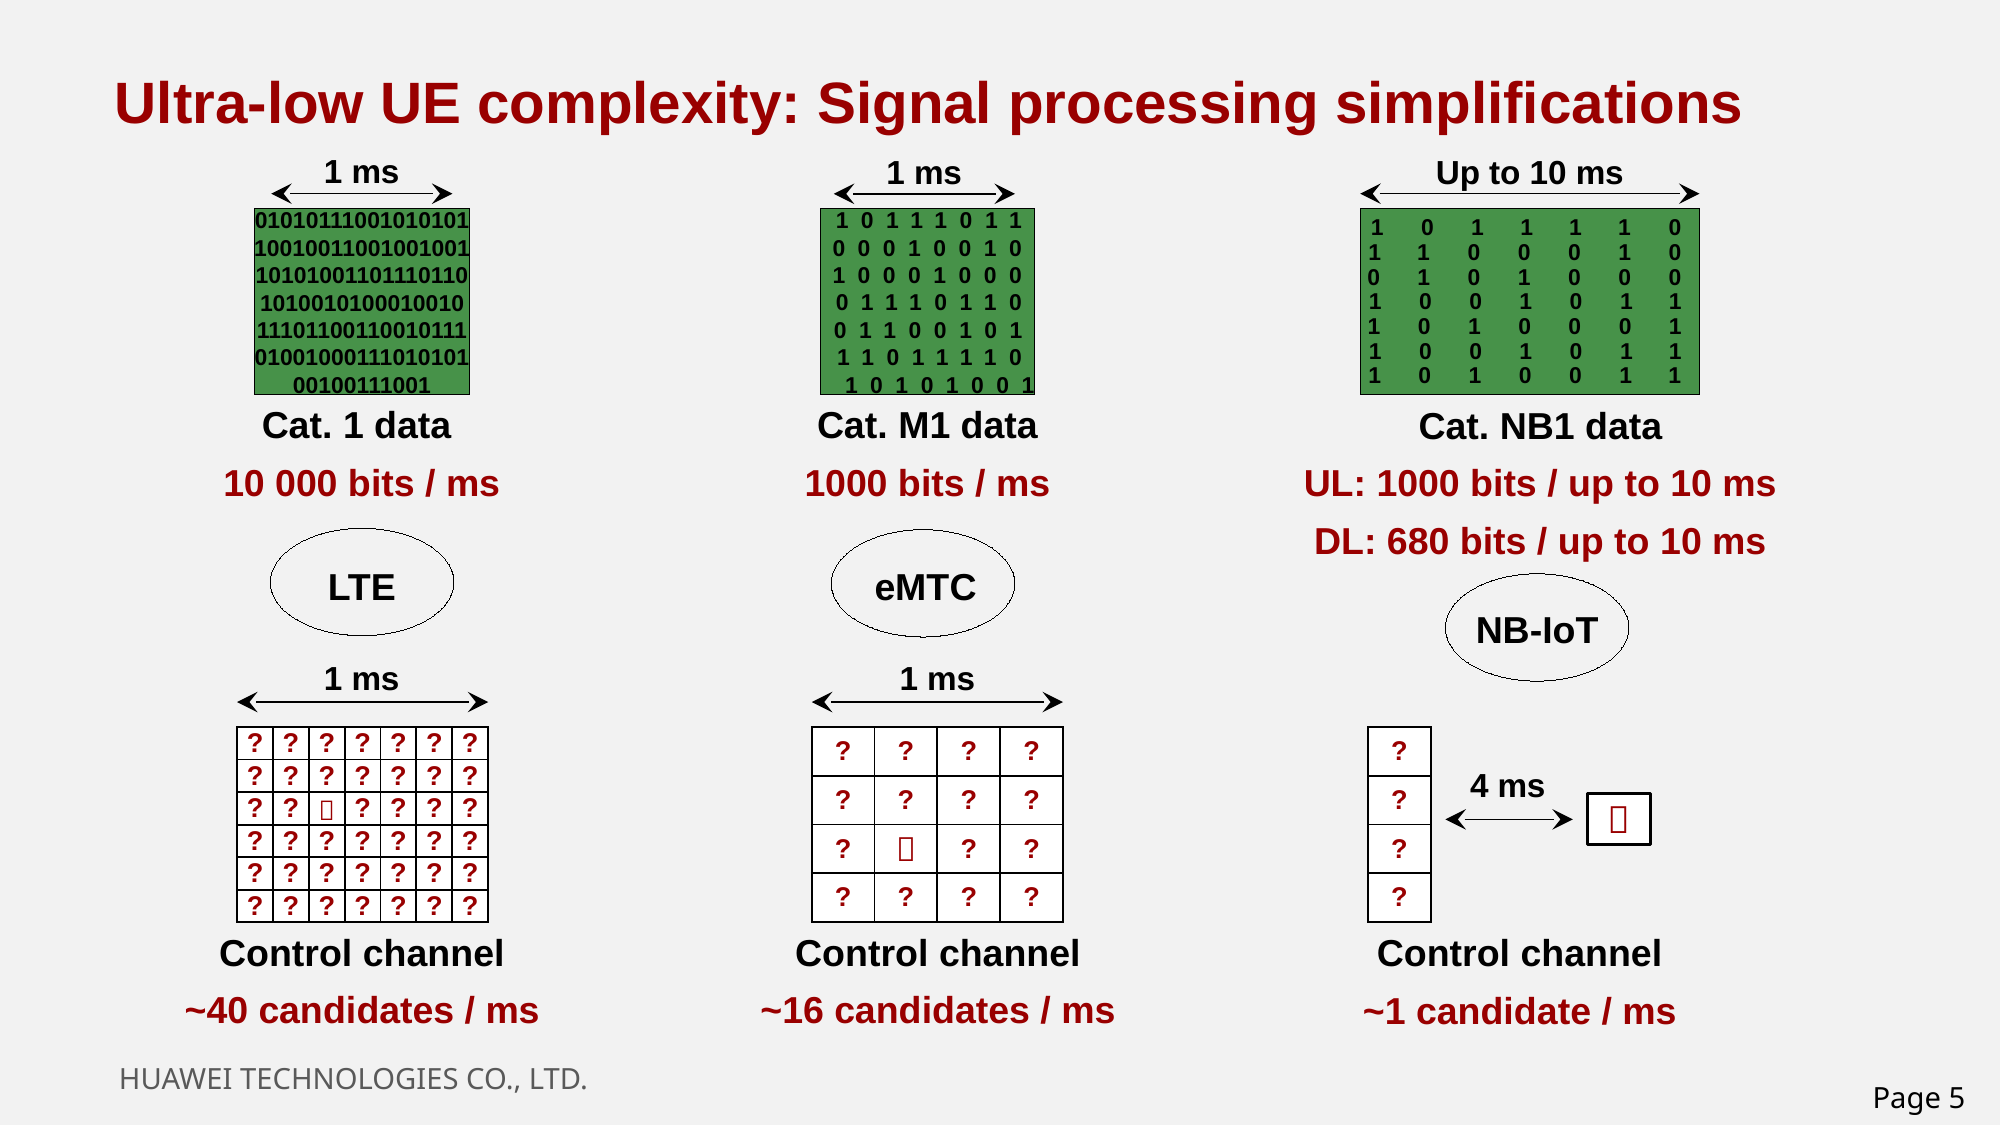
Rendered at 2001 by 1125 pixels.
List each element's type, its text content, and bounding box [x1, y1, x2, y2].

table_cell ? [417, 858, 451, 889]
table_cell ? [238, 826, 272, 856]
table_cell ? [274, 891, 308, 921]
table_header ? [938, 728, 999, 775]
table_header ? [417, 728, 451, 759]
text_box Control channel ~40 candidates / ms [162, 921, 562, 1039]
table_cell ? [274, 858, 308, 889]
table_cell ? [238, 858, 272, 889]
text_box 1 ms [308, 650, 415, 701]
title Ultra-low UE complexity: Signal processing simplifications [99, 64, 1778, 136]
table_cell ? [813, 825, 874, 872]
text_box  [1587, 793, 1651, 845]
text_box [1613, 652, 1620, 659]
table_cell  [875, 825, 936, 872]
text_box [788, 143, 1067, 513]
table_cell ? [1369, 874, 1430, 921]
table_cell ? [813, 874, 874, 921]
table_cell  [310, 793, 344, 824]
table_cell ? [453, 760, 487, 791]
table_cell ? [381, 891, 415, 921]
table_cell ? [381, 858, 415, 889]
table_cell ? [238, 891, 272, 921]
table_cell ? [417, 891, 451, 921]
text_box [1445, 580, 1629, 682]
table_cell ? [346, 793, 380, 824]
table_cell ? [938, 874, 999, 921]
text_box 4 ms [1454, 756, 1562, 812]
table_cell ? [238, 793, 272, 824]
table_header ? [238, 728, 272, 759]
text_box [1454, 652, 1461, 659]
text_box [270, 528, 454, 636]
text_box [831, 529, 1015, 638]
table_cell ? [1369, 777, 1430, 824]
table_cell ? [1001, 874, 1062, 921]
table_header ? [274, 728, 308, 759]
table_cell ? [310, 858, 344, 889]
table_cell ? [453, 793, 487, 824]
table_header ? [346, 728, 380, 759]
table_cell ? [274, 793, 308, 824]
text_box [207, 142, 517, 513]
table_cell ? [417, 760, 451, 791]
table_cell ? [453, 826, 487, 856]
table_cell ? [1001, 825, 1062, 872]
table_cell ? [875, 874, 936, 921]
text_box Control channel ~16 candidates / ms [744, 921, 1132, 1039]
table_cell ? [381, 826, 415, 856]
table_cell ? [274, 760, 308, 791]
table_cell ? [381, 793, 415, 824]
table_header ? [310, 728, 344, 759]
table_header ? [875, 728, 936, 775]
table_cell ? [346, 760, 380, 791]
table_cell ? [417, 826, 451, 856]
table_cell ? [381, 760, 415, 791]
table_cell ? [238, 760, 272, 791]
table_cell ? [453, 891, 487, 921]
table_cell ? [310, 760, 344, 791]
table_cell ? [813, 777, 874, 824]
table_cell ? [1369, 825, 1430, 872]
table_cell ? [453, 858, 487, 889]
table_header ? [1001, 728, 1062, 775]
table_cell ? [346, 858, 380, 889]
table_cell ? [938, 777, 999, 824]
table_cell ? [417, 793, 451, 824]
table_cell ? [310, 826, 344, 856]
table_header ? [453, 728, 487, 759]
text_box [1286, 143, 1794, 572]
table_cell ? [1001, 777, 1062, 824]
table_header ? [381, 728, 415, 759]
table_cell ? [875, 777, 936, 824]
text_box 1 ms [884, 650, 991, 701]
table_header ? [813, 728, 874, 775]
table_cell ? [346, 891, 380, 921]
table_cell ? [346, 826, 380, 856]
text_box Control channel ~1 candidate / ms [1342, 921, 1697, 1040]
table_cell ? [938, 825, 999, 872]
table_cell ? [310, 891, 344, 921]
table_header ? [1369, 728, 1430, 775]
table_cell ? [274, 826, 308, 856]
